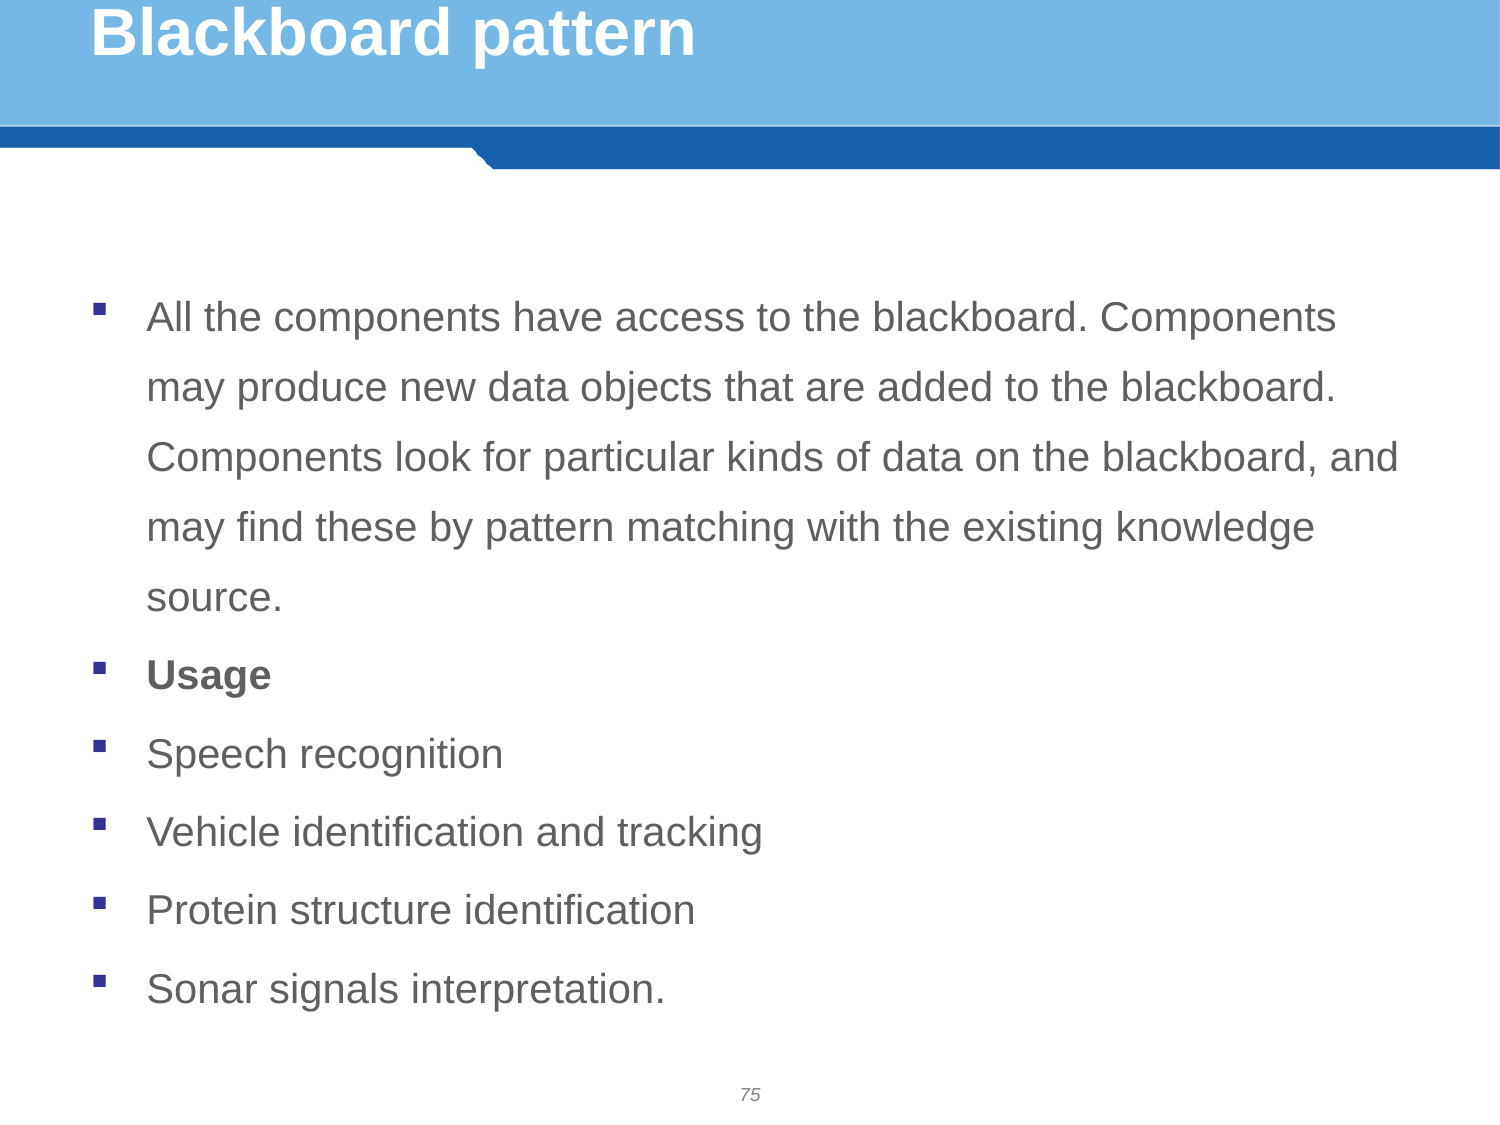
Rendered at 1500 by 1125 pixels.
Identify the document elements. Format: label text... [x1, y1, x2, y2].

title Blackboard pattern [74, 0, 1426, 138]
slide_number 75 [574, 1074, 926, 1115]
list All the components have access to the blackboard. Components may produce new data objects that are added to the blackboard. Components look for particular kinds of data on the blackboard, and may find these by pattern matching with the existing knowledge source. Usage Speech recognition Vehicle identification and tracking Protein structure identification Sonar signals interpretation. [74, 262, 1426, 1006]
picture [0, 0, 1500, 188]
